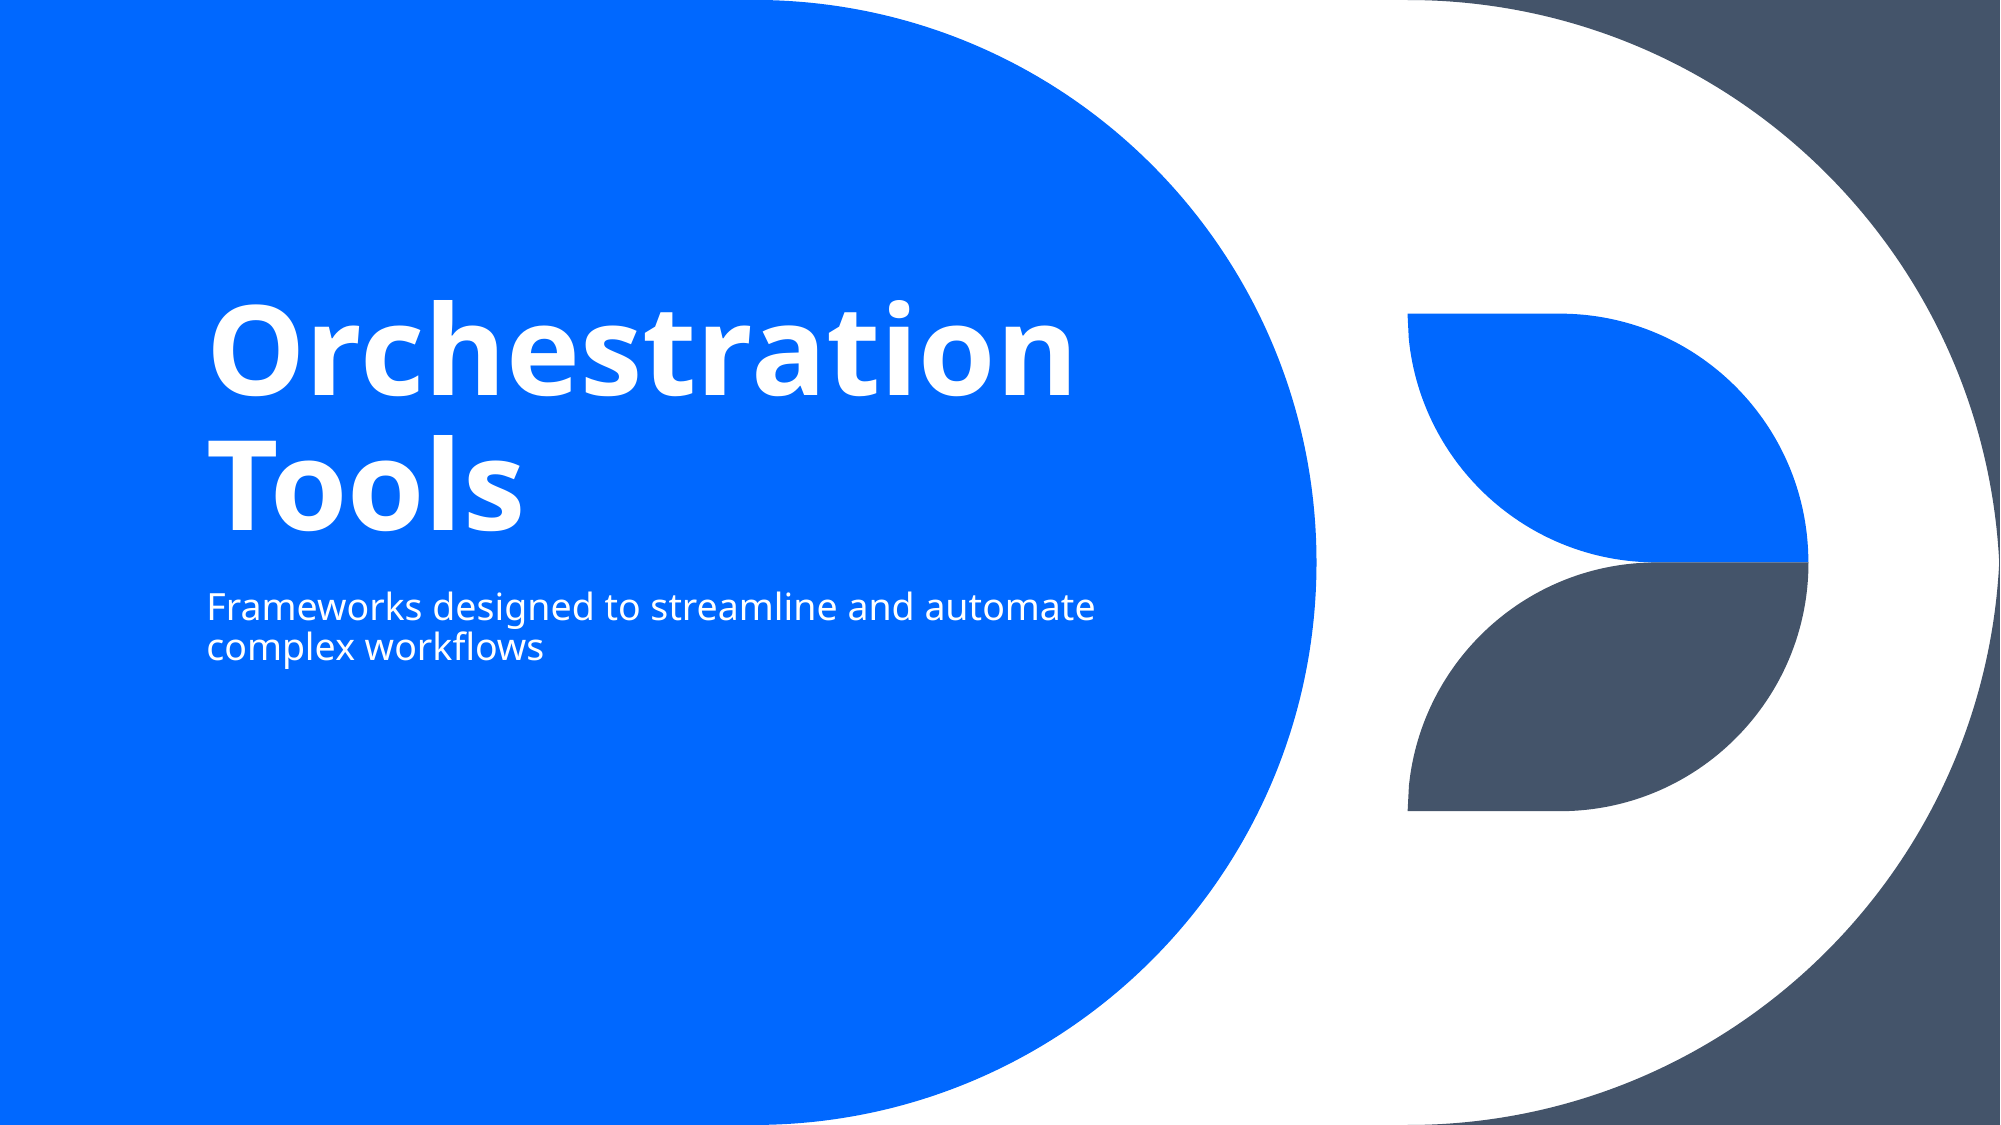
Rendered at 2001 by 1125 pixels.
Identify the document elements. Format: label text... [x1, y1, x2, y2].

subtitle Frameworks designed to streamline and automate complex workflows [191, 580, 1246, 812]
title Orchestration Tools [191, 173, 1217, 566]
